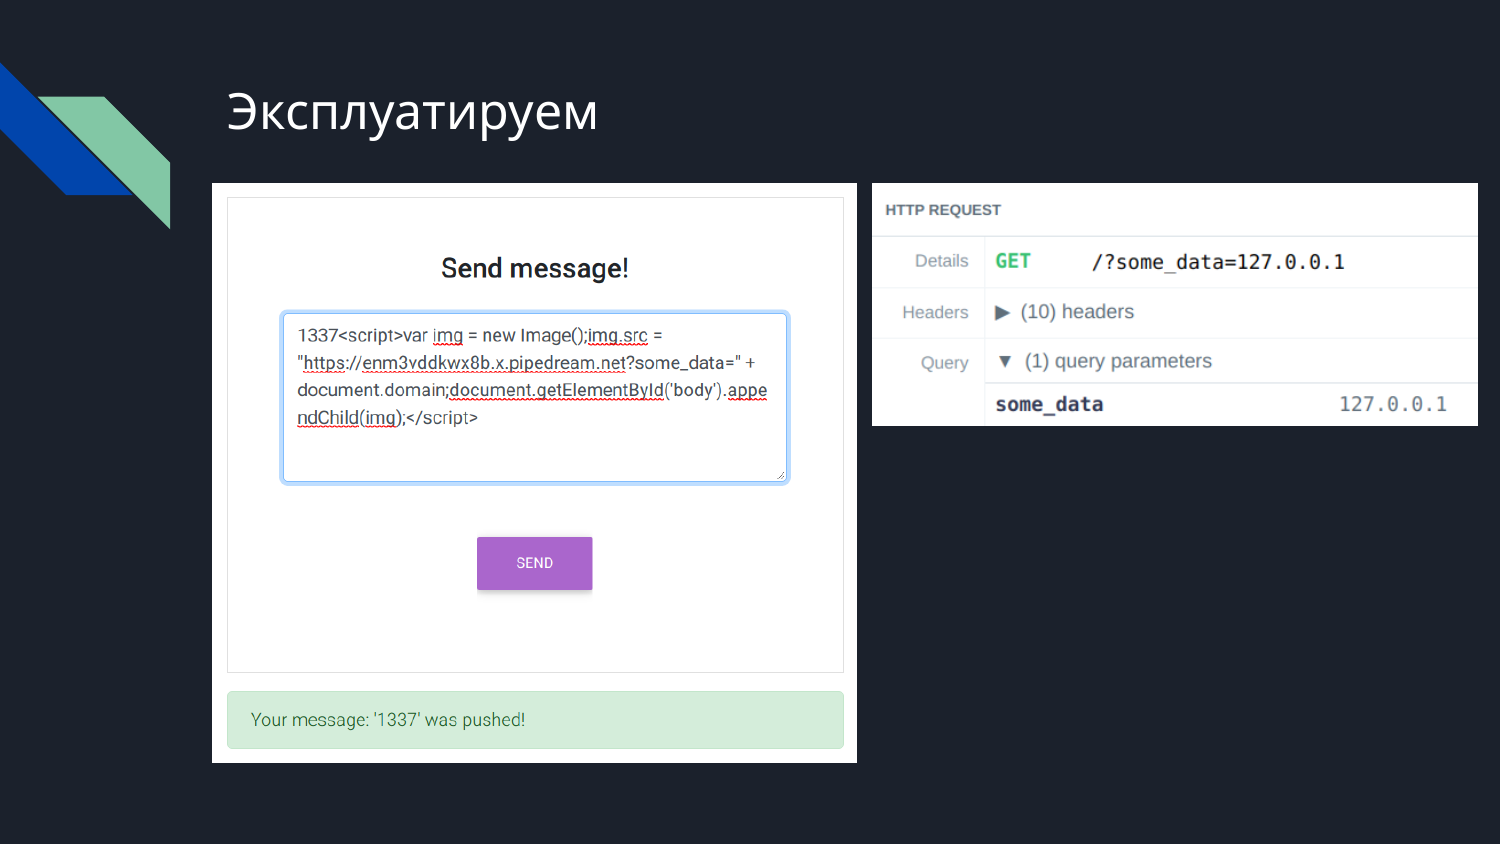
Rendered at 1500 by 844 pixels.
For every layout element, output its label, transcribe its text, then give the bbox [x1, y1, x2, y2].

picture [871, 183, 1478, 426]
title Эксплуатируем [212, 64, 1368, 215]
picture [212, 183, 858, 763]
